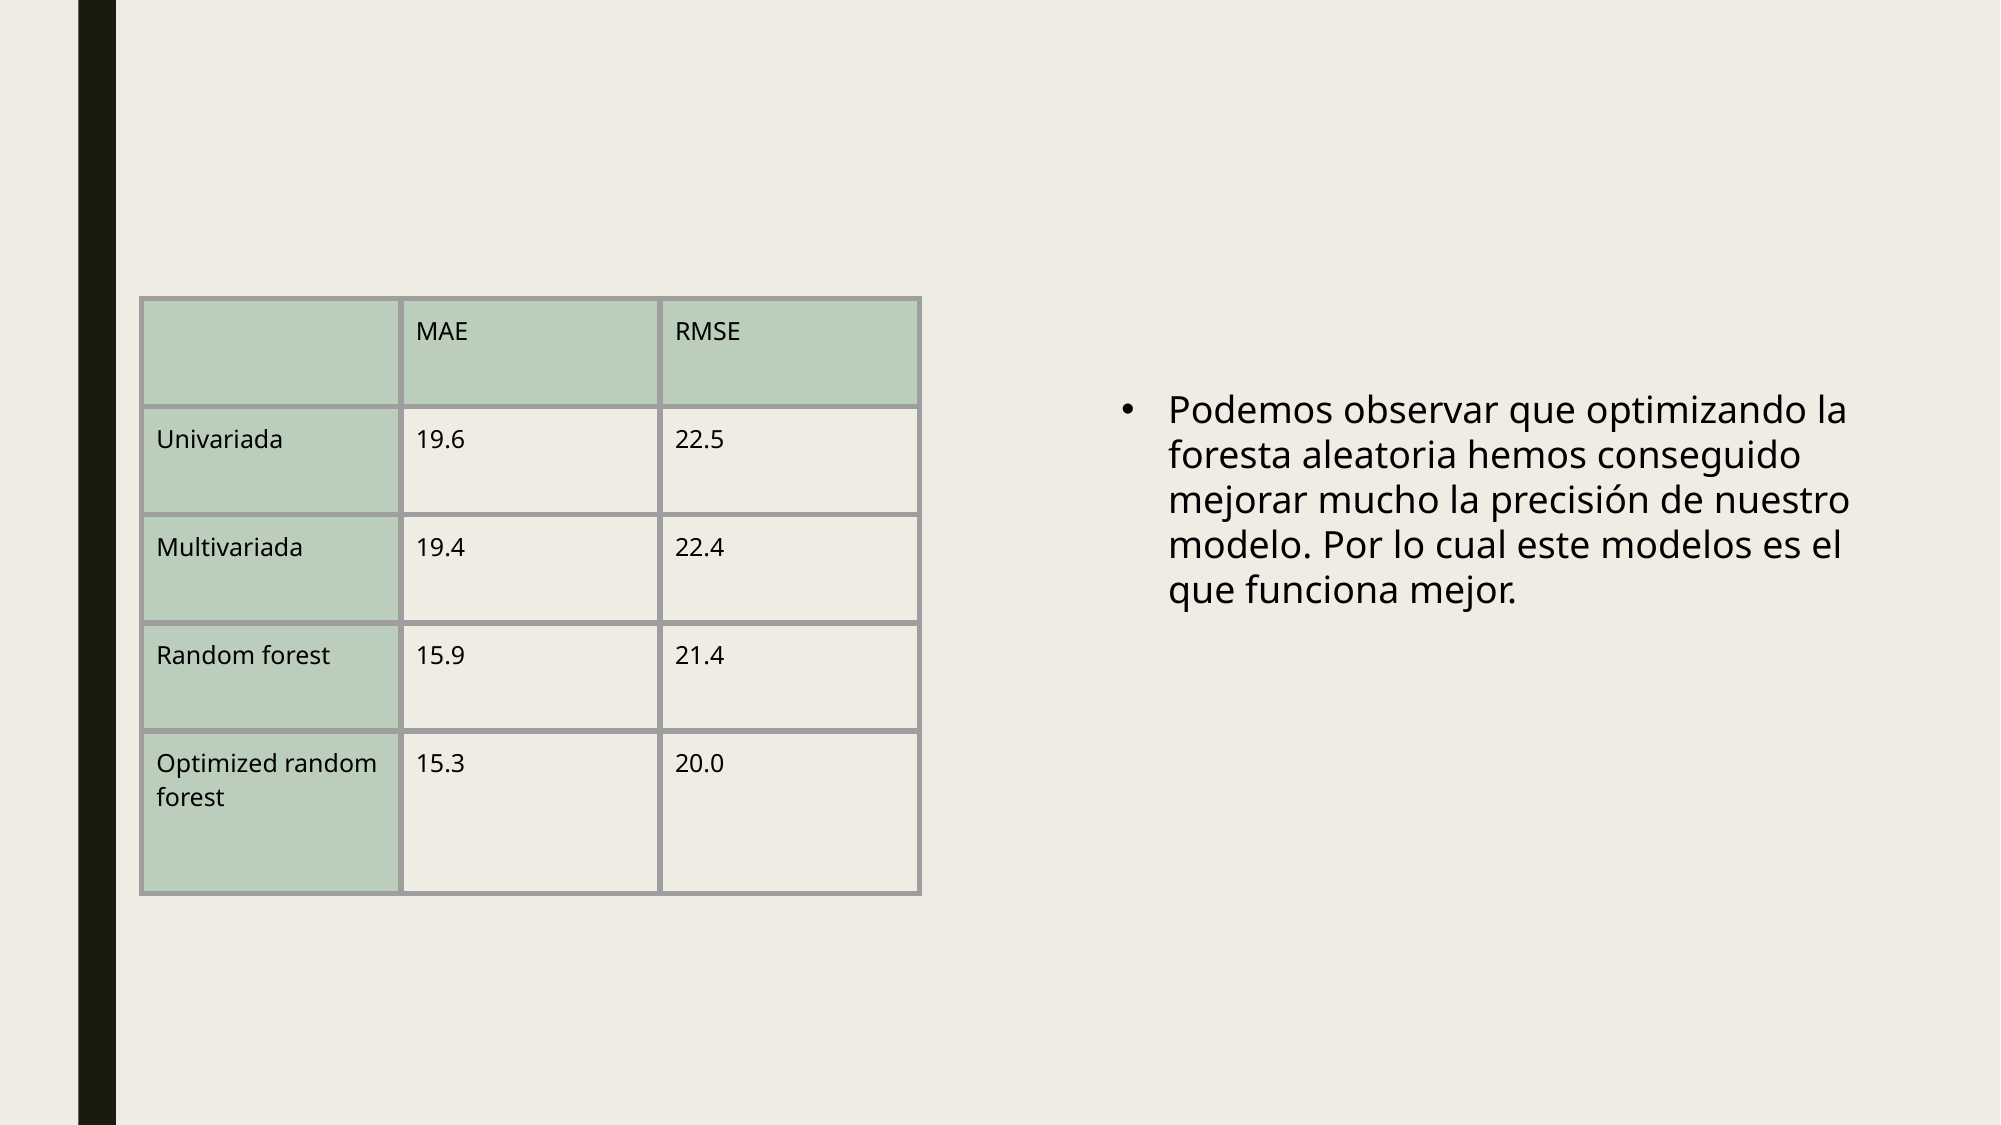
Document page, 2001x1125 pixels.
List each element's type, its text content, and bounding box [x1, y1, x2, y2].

table_cell Multivariada [144, 517, 398, 620]
table_cell 20.0 [663, 734, 917, 891]
table_cell 22.4 [663, 517, 917, 620]
table_cell 19.6 [404, 409, 657, 512]
table_cell 21.4 [663, 626, 917, 728]
text_box Podemos observar que optimizando la foresta aleatoria hemos conseguido mejorar mucho la precisión de nuestro modelo. Por lo cual este modelos es el que funciona mejor. [1106, 378, 1911, 618]
table_cell 19.4 [404, 517, 657, 620]
table_cell Optimized random forest [144, 734, 398, 891]
table_cell Univariada [144, 409, 398, 512]
table_header MAE [404, 301, 657, 404]
table_cell 15.3 [404, 734, 657, 891]
table_header RMSE [663, 301, 917, 404]
table_cell Random forest [144, 626, 398, 728]
table_cell 22.5 [663, 409, 917, 512]
table_cell 15.9 [404, 626, 657, 728]
table_header [144, 301, 398, 404]
